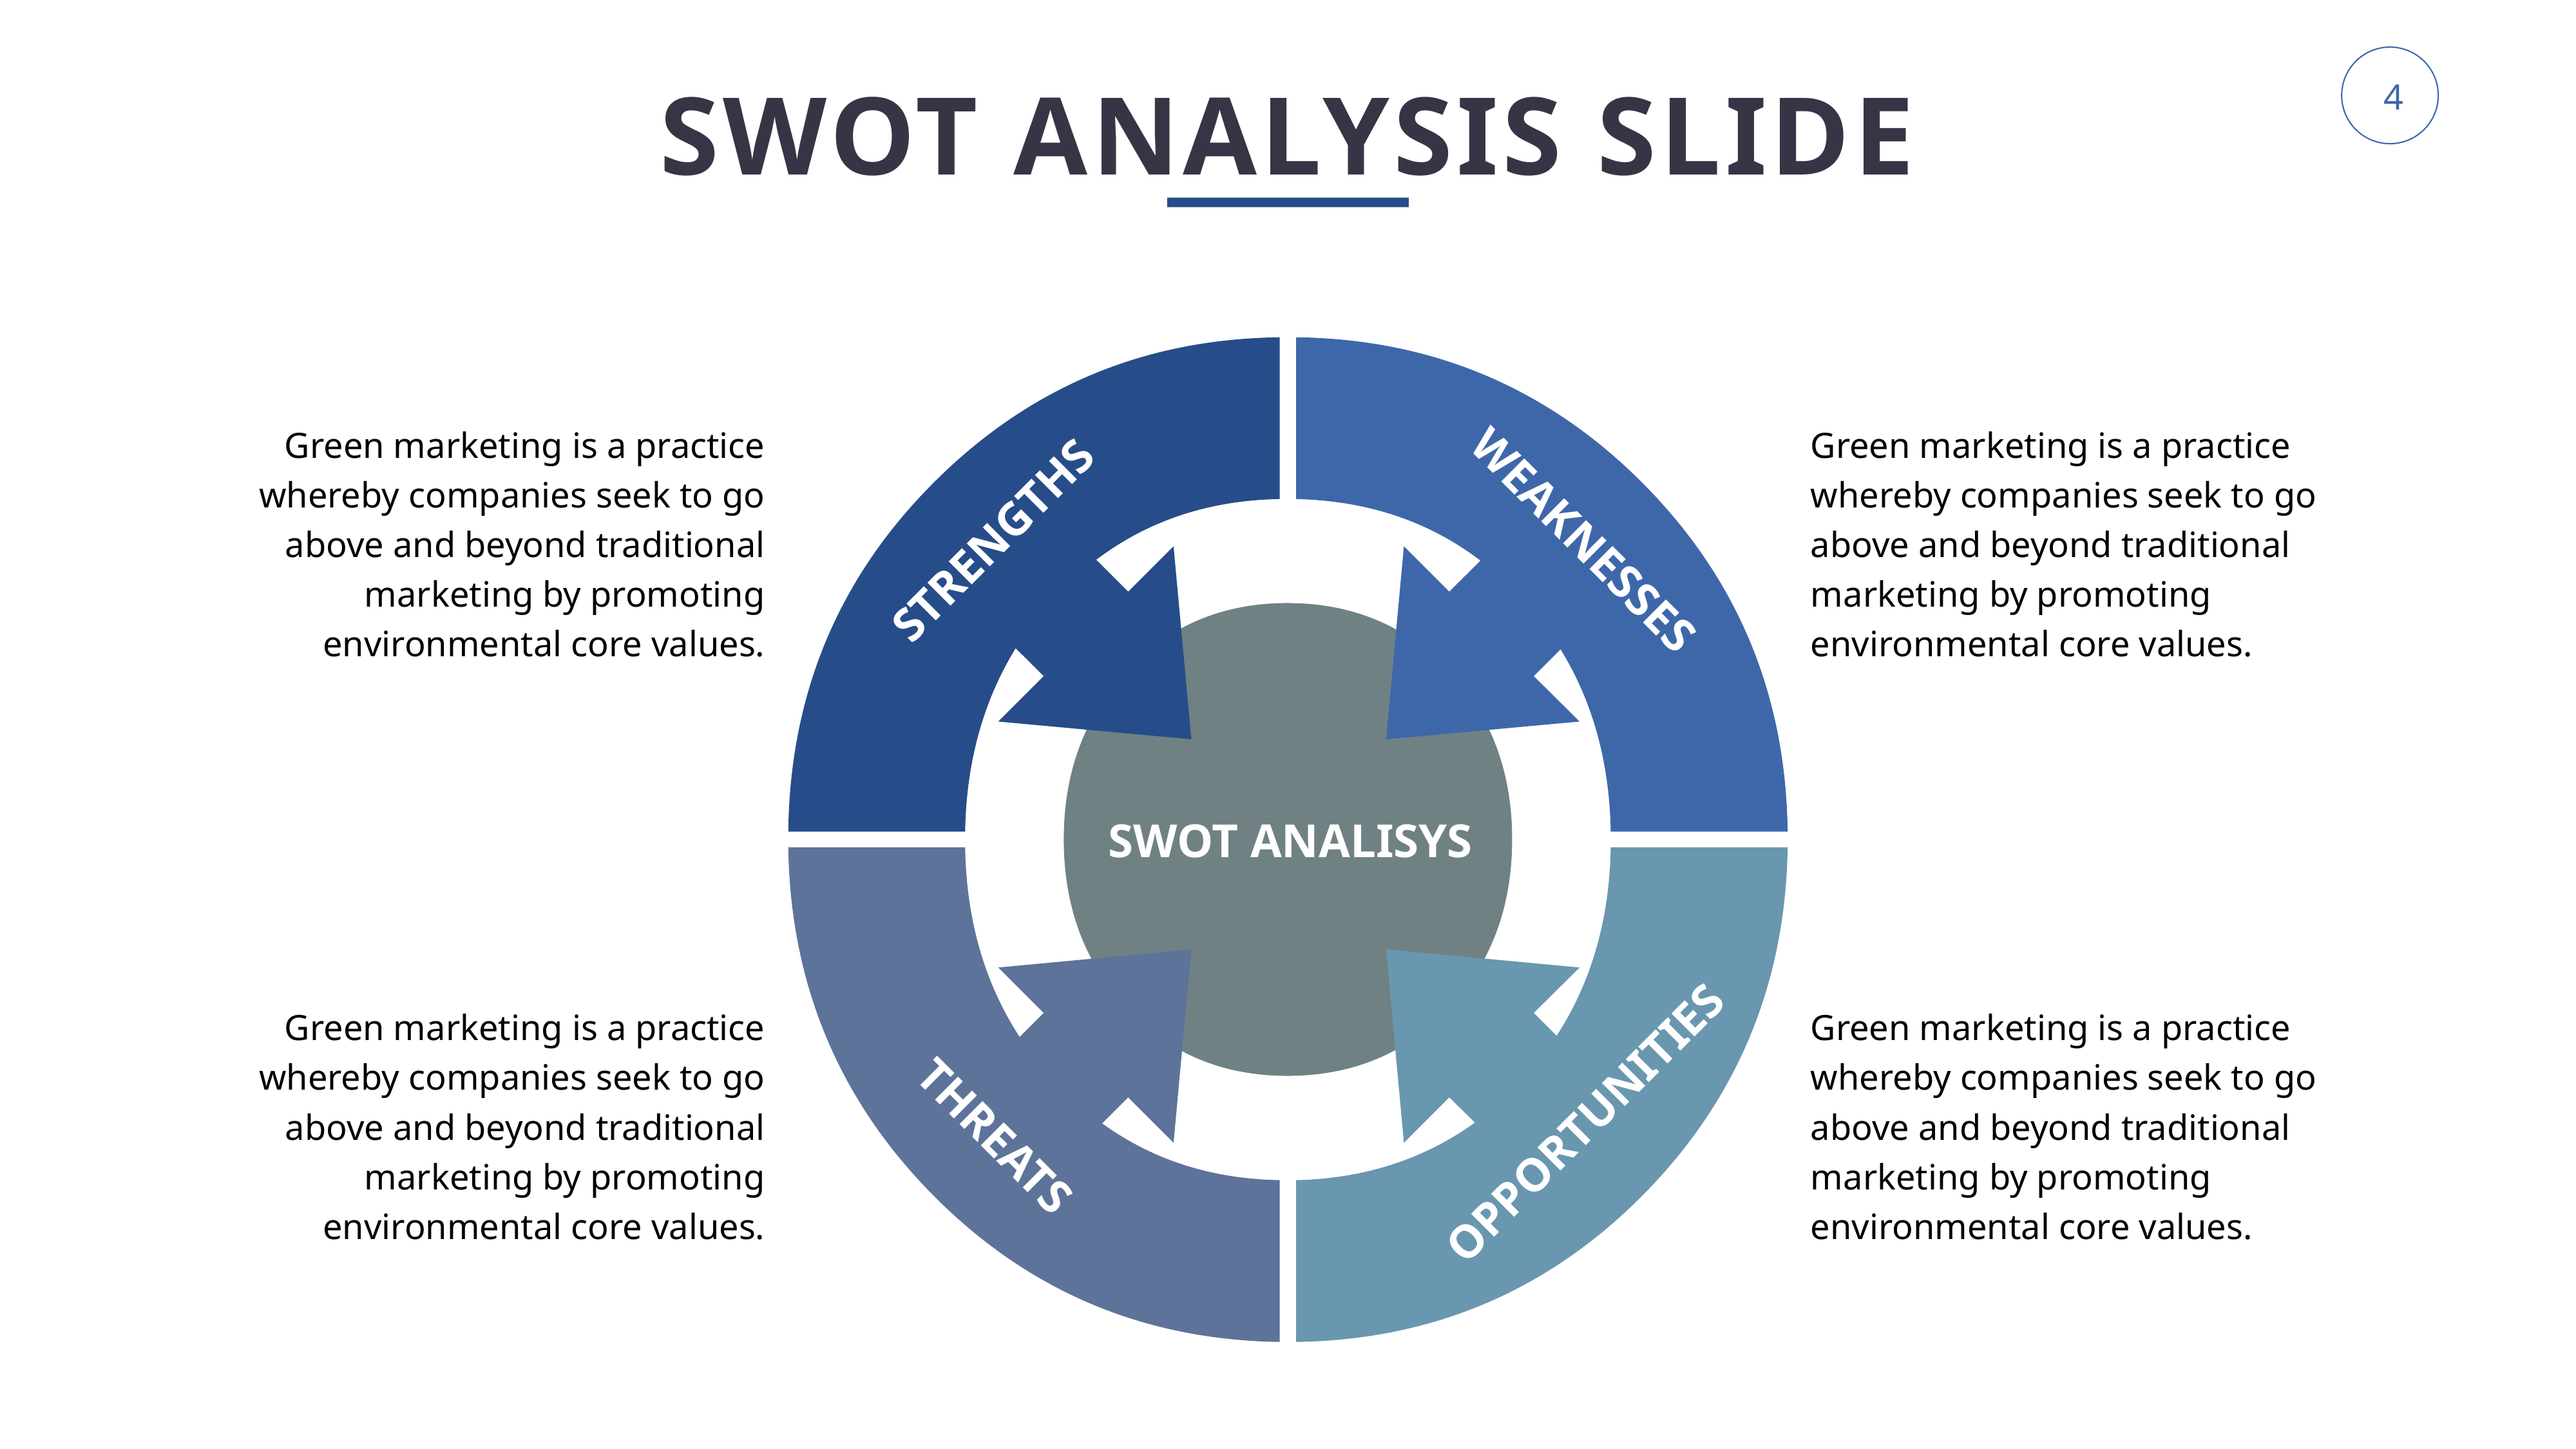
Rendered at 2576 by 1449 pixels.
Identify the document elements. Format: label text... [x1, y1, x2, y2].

text_box [788, 847, 1280, 1342]
text_box THREATS [897, 1036, 1096, 1235]
text_box [1296, 847, 1788, 1342]
text_box SWOT ANALYSIS SLIDE [650, 62, 1926, 201]
text_box Green marketing is a practice whereby companies seek to go above and beyond traditional marketing by promoting environmental core values. [151, 403, 788, 675]
text_box STRENGTHS [869, 416, 1114, 662]
text_box Green marketing is a practice whereby companies seek to go above and beyond traditional marketing by promoting environmental core values. [1788, 986, 2424, 1258]
text_box Green marketing is a practice whereby companies seek to go above and beyond traditional marketing by promoting environmental core values. [1788, 403, 2424, 675]
text_box Green marketing is a practice whereby companies seek to go above and beyond traditional marketing by promoting environmental core values. [151, 986, 788, 1258]
text_box [1167, 197, 1409, 208]
text_box [1064, 603, 1512, 1076]
text_box [788, 337, 1280, 832]
text_box [1296, 337, 1788, 832]
text_box SWOT ANALISYS [1099, 807, 1482, 872]
text_box OPPORTUNITIES [1424, 961, 1744, 1282]
text_box WEAKNESSES [1451, 405, 1719, 673]
